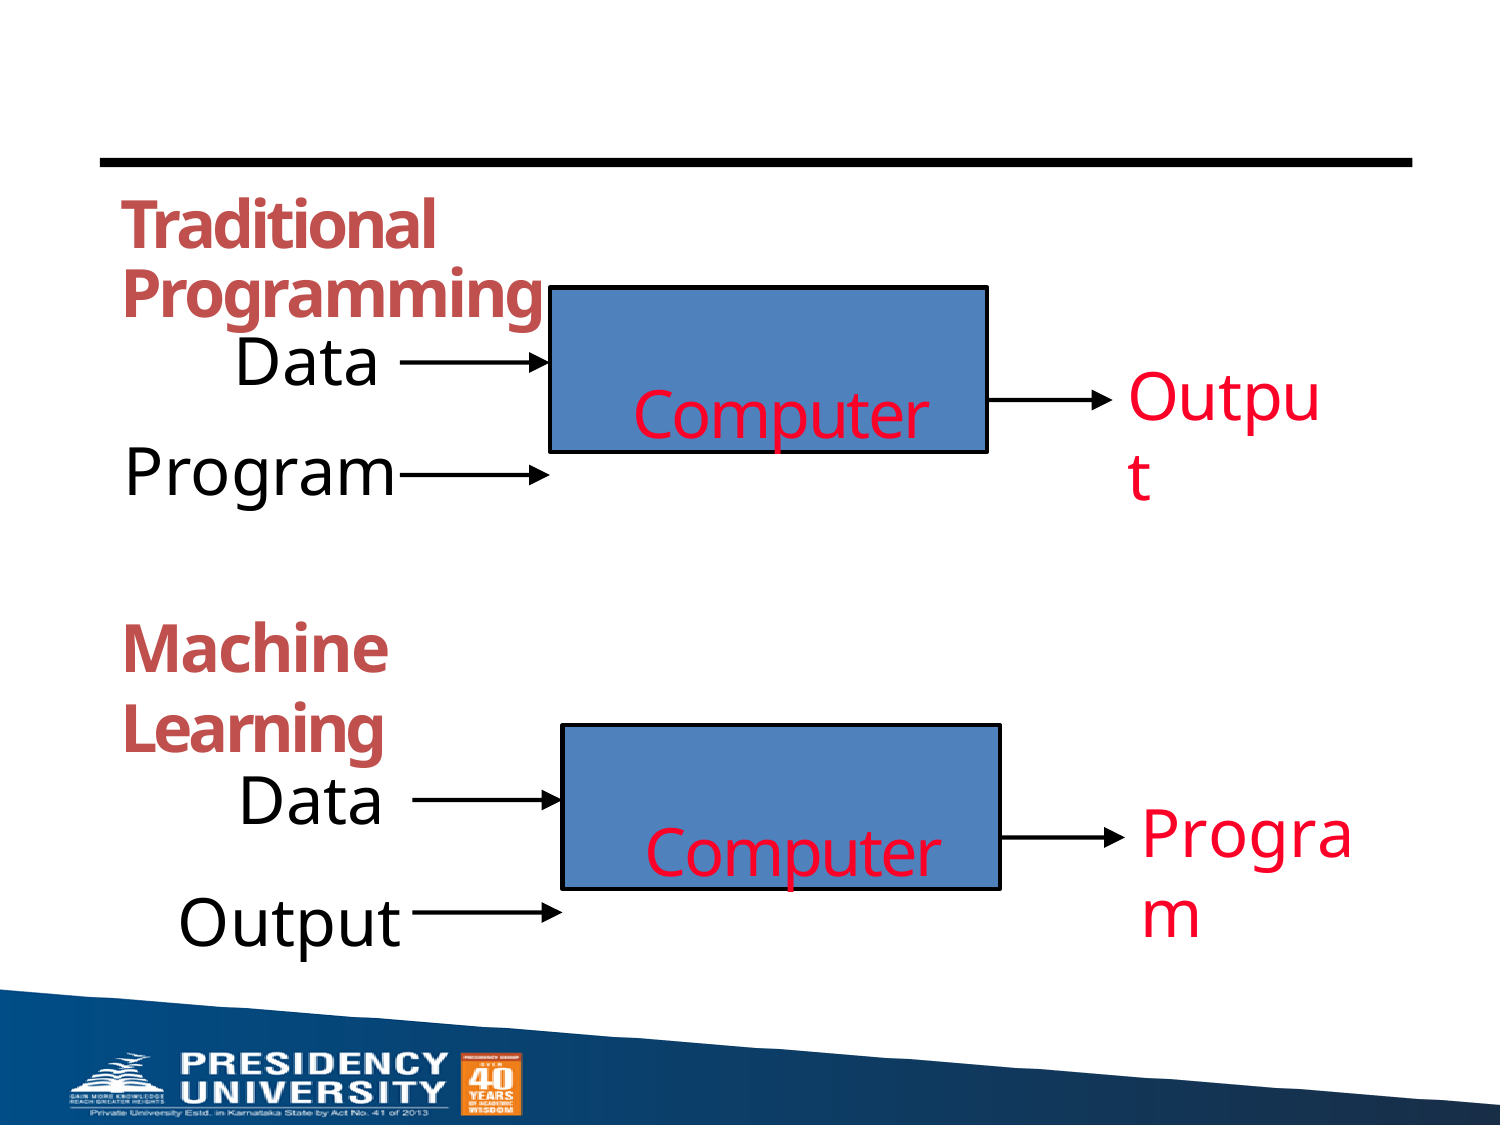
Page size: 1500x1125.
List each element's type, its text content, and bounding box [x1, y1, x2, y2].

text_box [121, 287, 1325, 538]
title Traditional Programming [117, 190, 809, 289]
text_box Machine Learning [118, 603, 616, 766]
picture [0, 987, 1500, 1125]
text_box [175, 713, 1373, 976]
